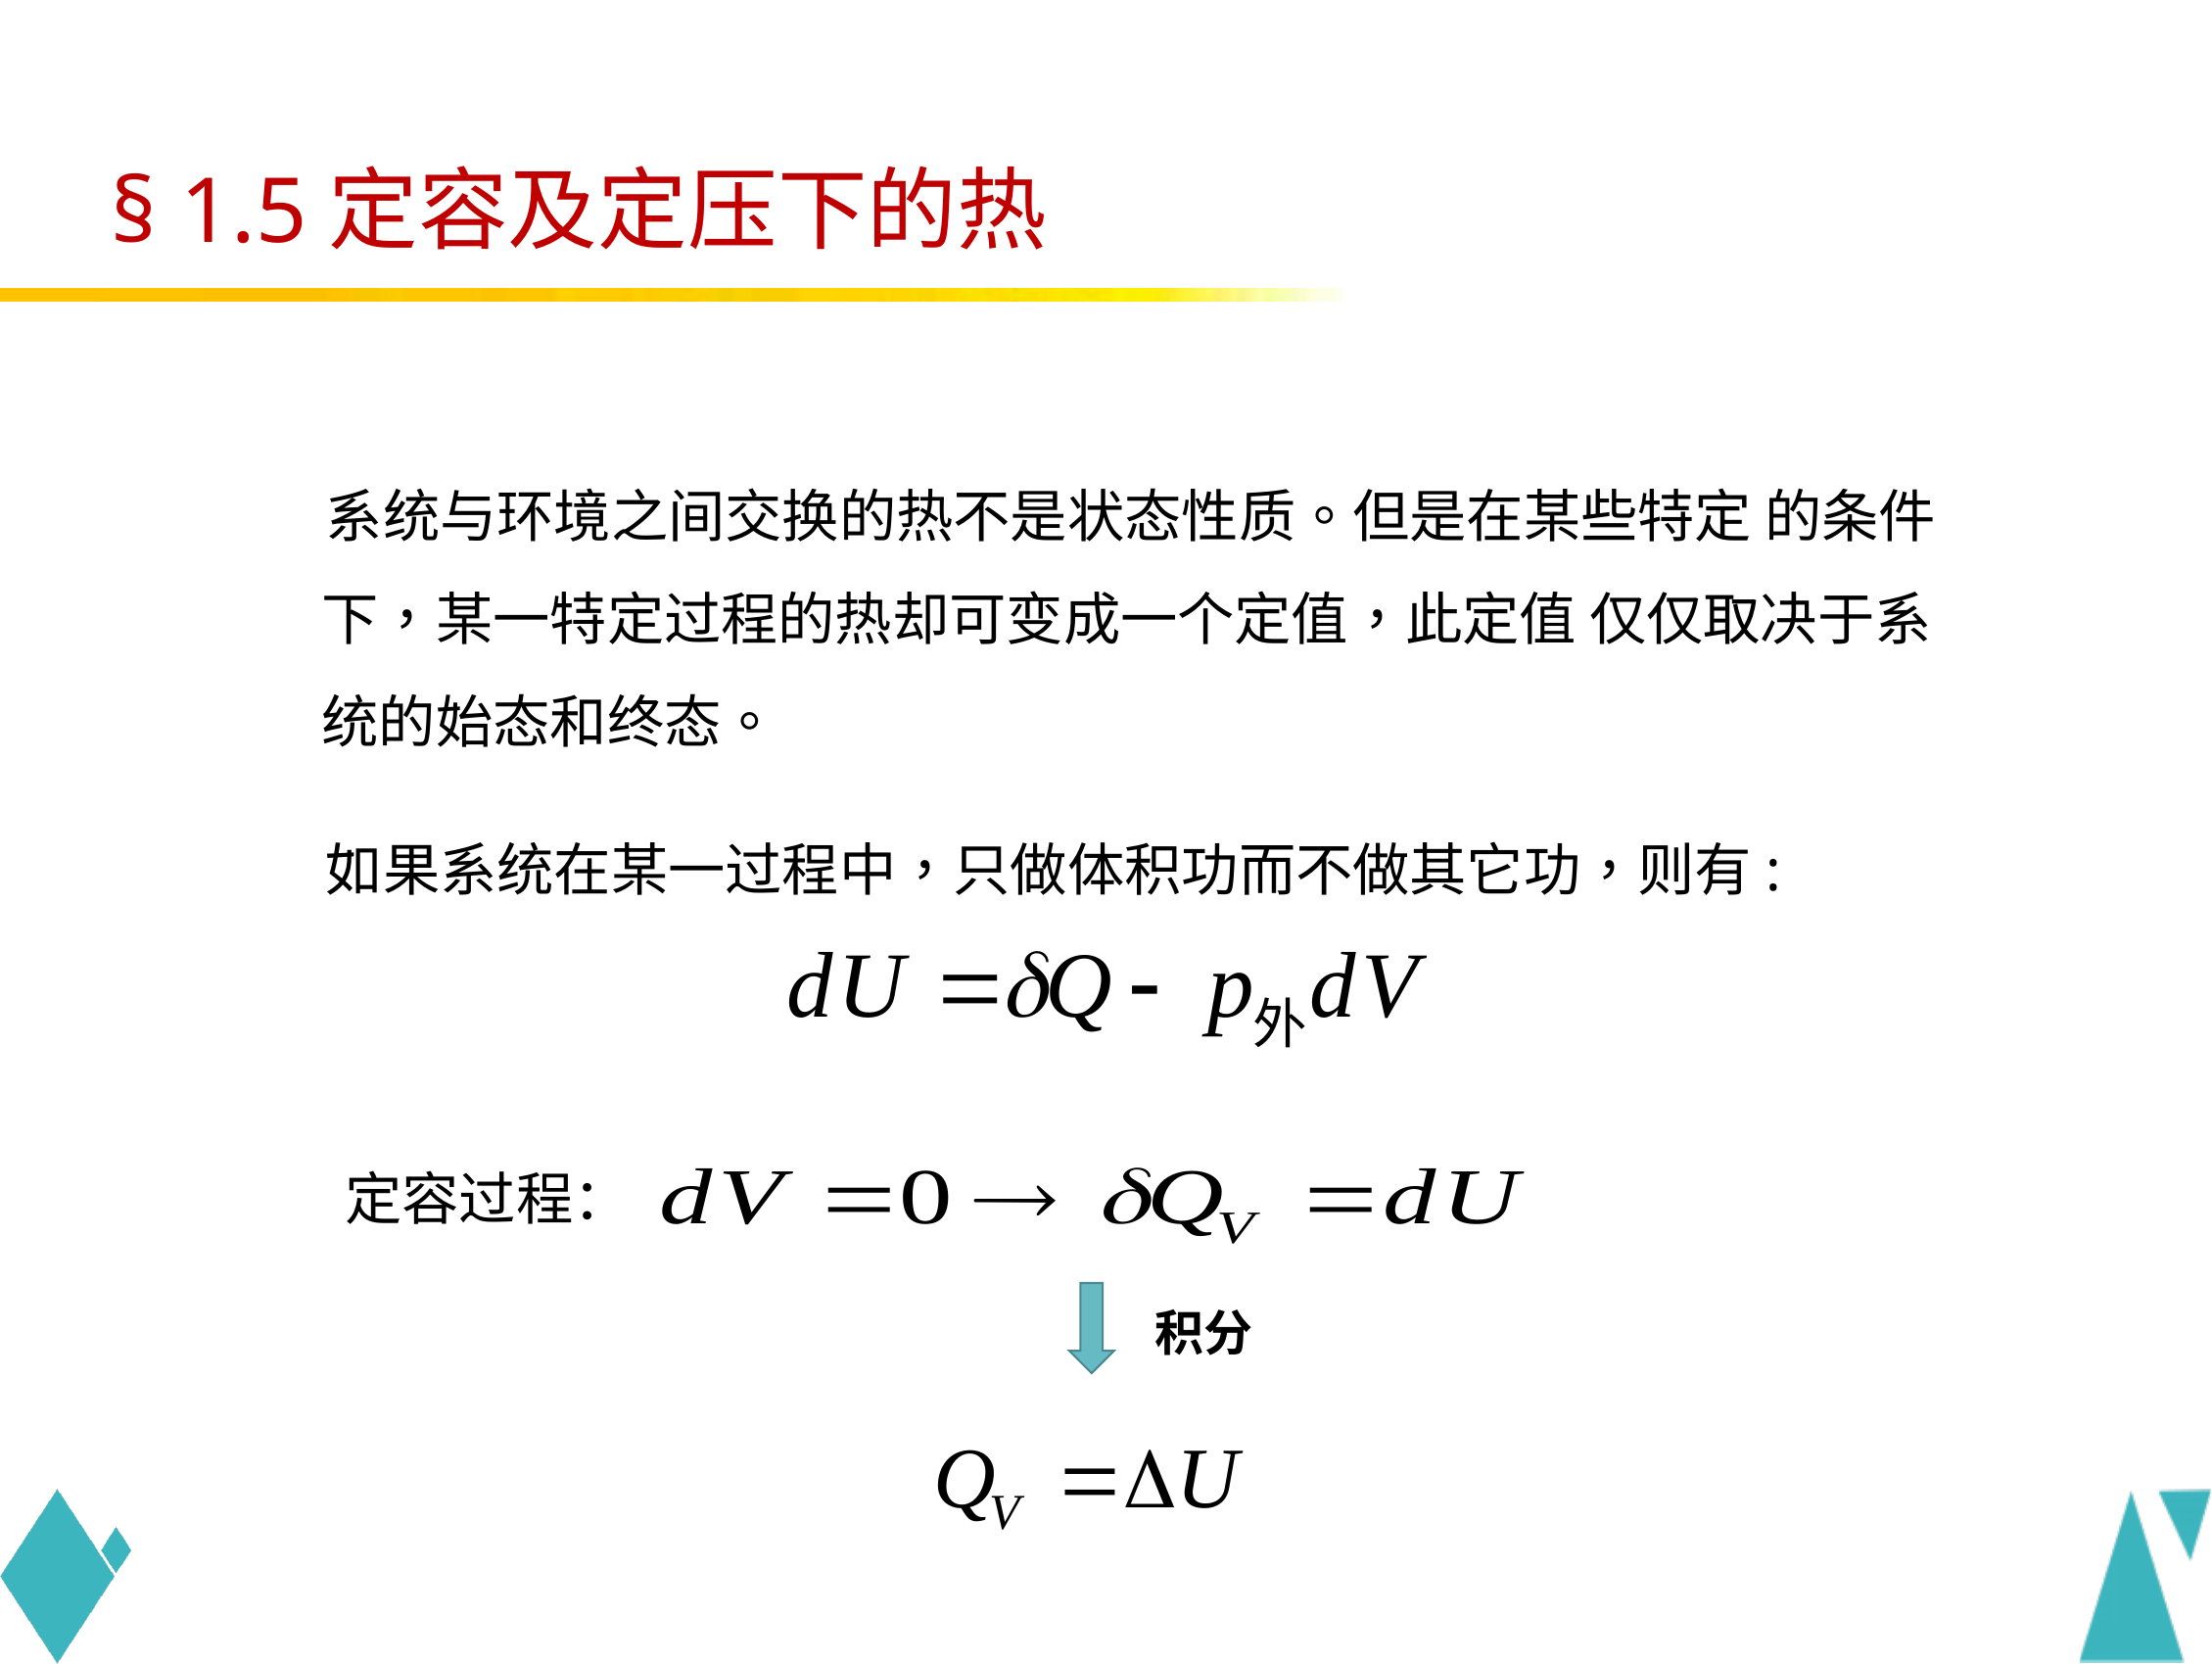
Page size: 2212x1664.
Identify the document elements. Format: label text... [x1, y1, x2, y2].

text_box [922, 1421, 1261, 1551]
text_box 系统与环境之间交换的热不是状态性质。但是在某些特定 的条件下，某一特定过程的热却可变成一个定值，此定值 仅仅取决于系统的始态和终态。 如果系统在某一过程中，只做体积功而不做其它功，则有: [306, 438, 1975, 910]
picture [2080, 1487, 2212, 1663]
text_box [772, 924, 1439, 1065]
picture [0, 1489, 131, 1664]
text_box § 1.5定容及定压下的热 [29, 91, 1129, 268]
picture [0, 288, 1343, 302]
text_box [642, 1144, 1540, 1382]
text_box 定容过程： [330, 1156, 642, 1239]
